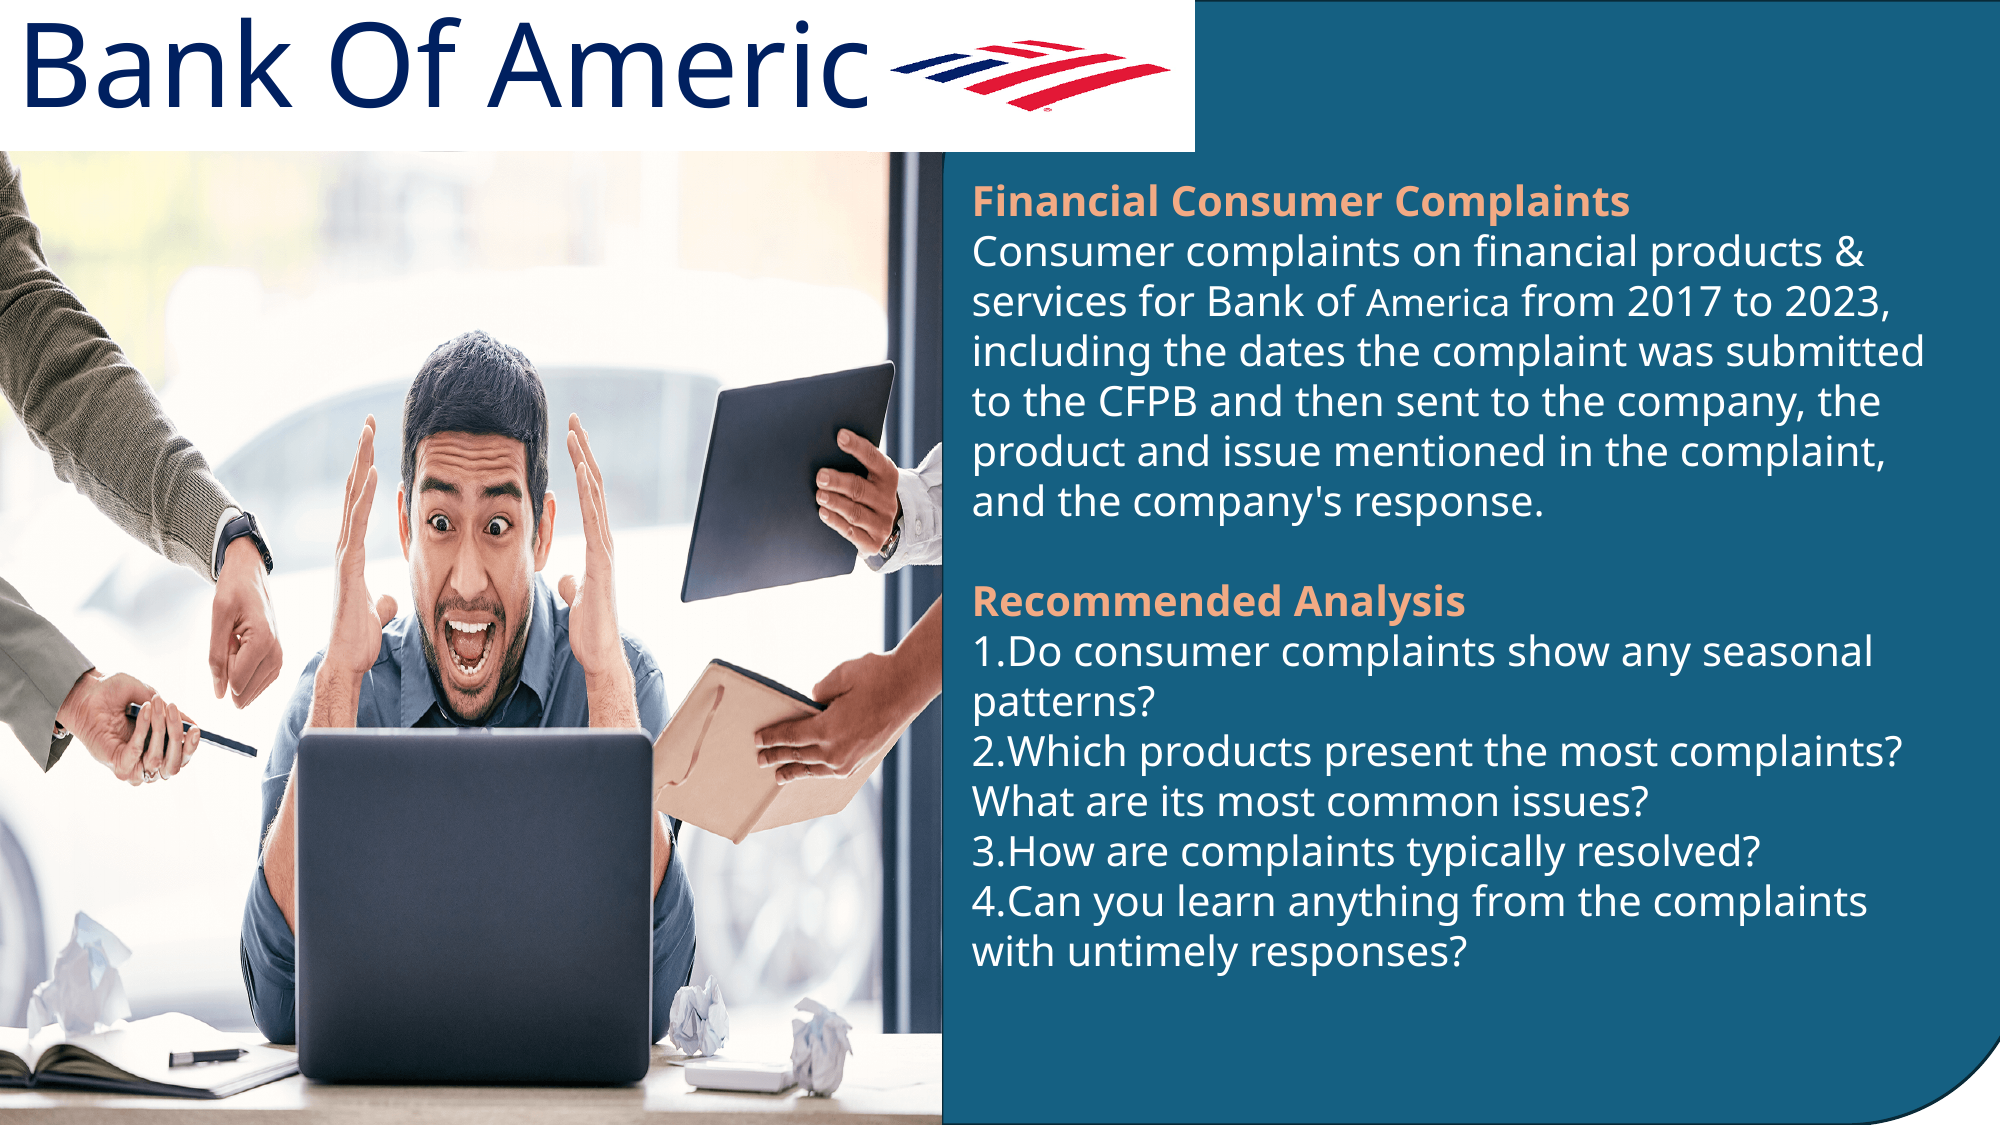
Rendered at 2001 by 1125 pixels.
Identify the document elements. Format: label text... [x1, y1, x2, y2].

text_box Financial Consumer Complaints Consumer complaints on financial products & services for Bank of America from 2017 to 2023, including the dates the complaint was submitted to the CFPB and then sent to the company, the product and issue mentioned in the complaint, and the company's response. Recommended Analysis Do consumer complaints show any seasonal patterns? Which products present the most complaints? What are its most common issues? How are complaints typically resolved? Can you learn anything from the complaints with untimely responses? [956, 167, 1964, 1028]
picture [0, 0, 1195, 1125]
title Bank Of America [0, 0, 866, 141]
text_box [943, 0, 2000, 1125]
